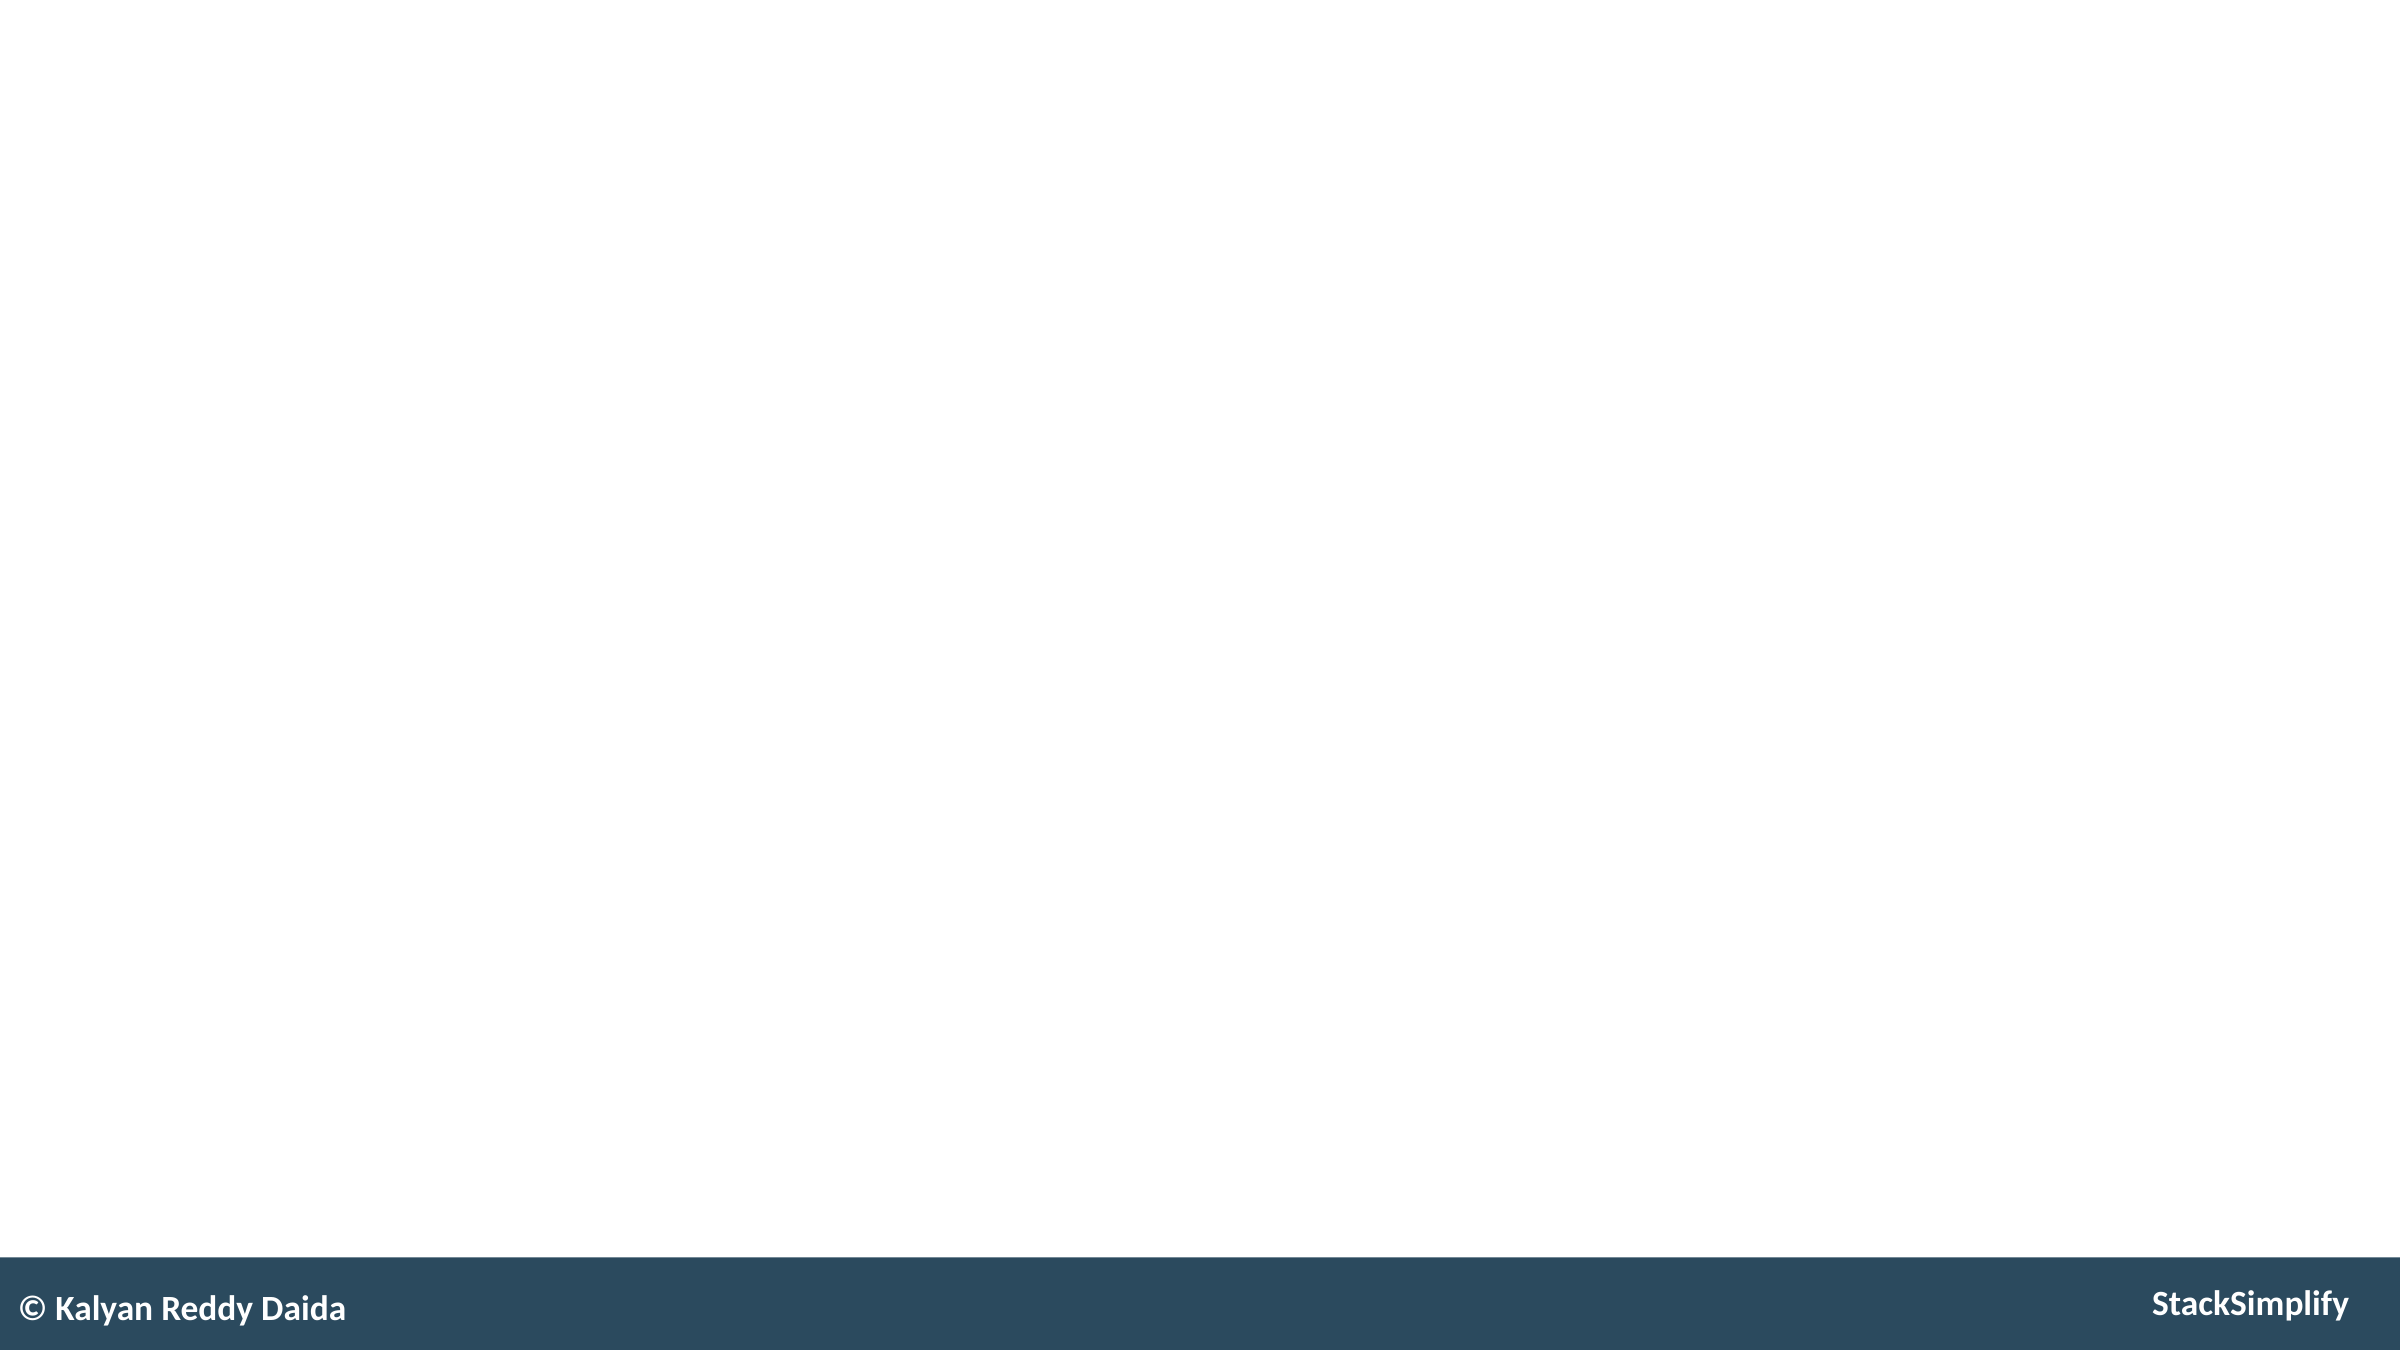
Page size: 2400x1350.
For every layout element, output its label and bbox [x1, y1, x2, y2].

footer [0, 1269, 810, 1342]
